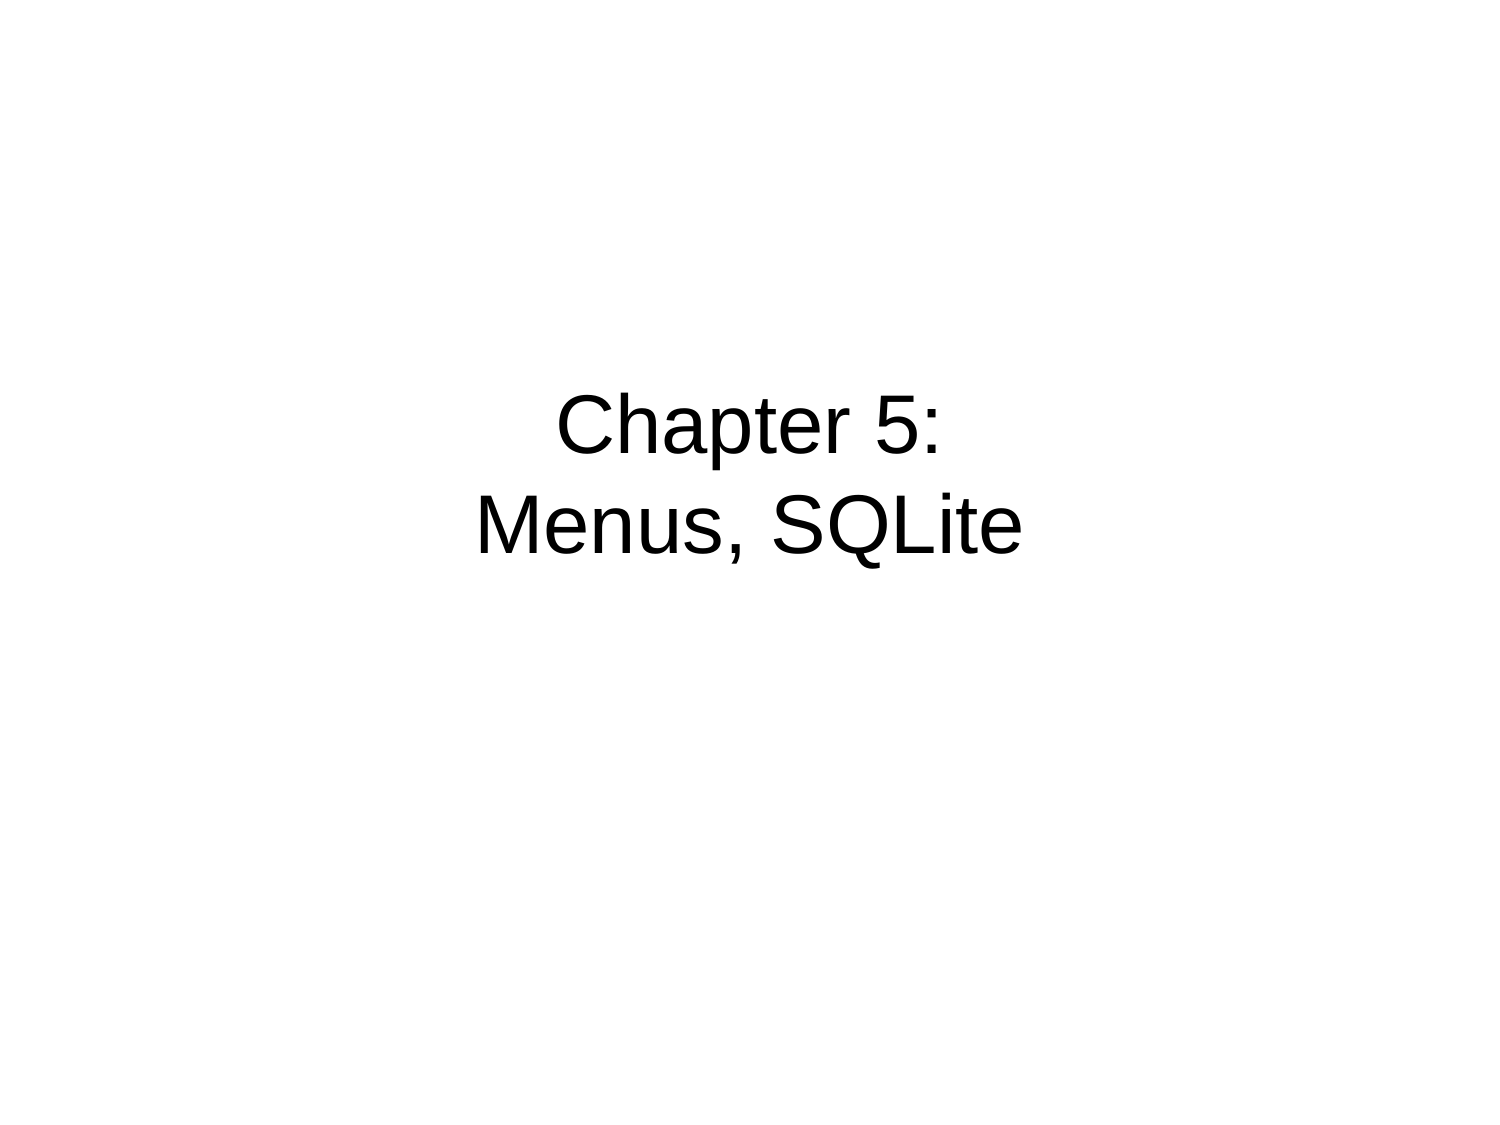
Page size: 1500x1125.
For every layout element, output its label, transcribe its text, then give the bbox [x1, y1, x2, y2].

title Chapter 5: Menus, SQLite [112, 349, 1388, 591]
